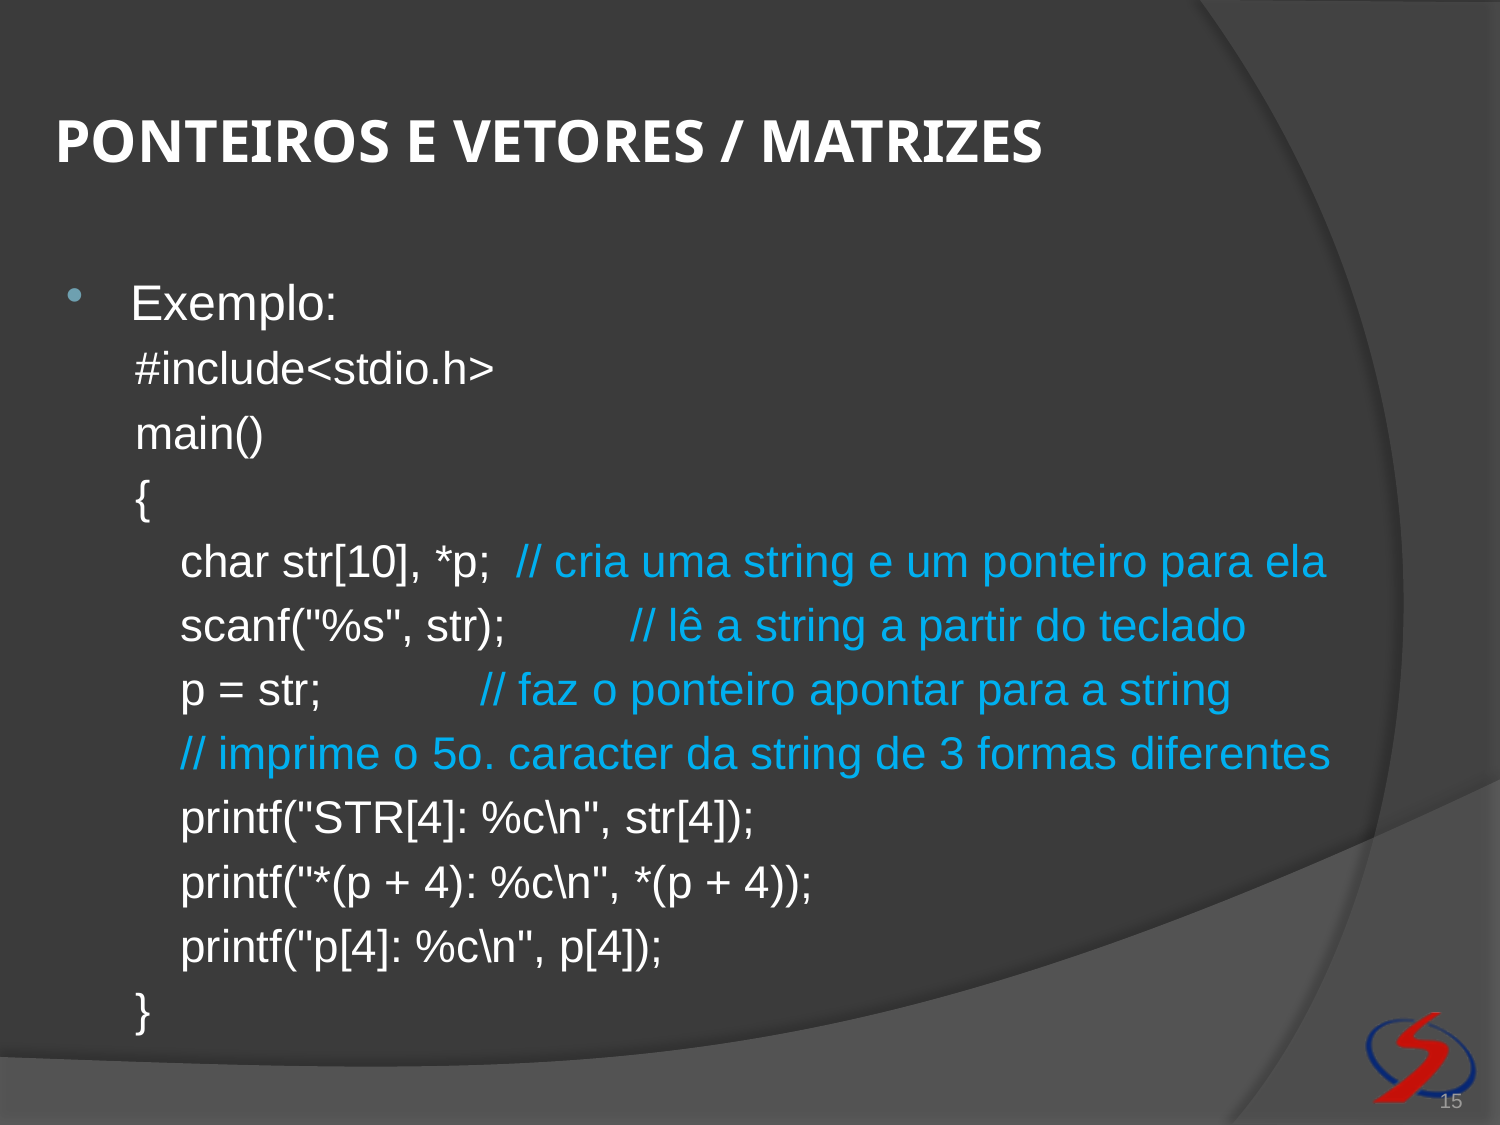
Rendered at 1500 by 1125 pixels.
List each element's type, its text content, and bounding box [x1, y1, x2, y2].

list Exemplo: #include<stdio.h> main() { char str[10], *p; // cria uma string e um ponteiro para ela scanf("%s", str); // lê a string a partir do teclado p = str; // faz o ponteiro apontar para a string // imprime o 5o. caracter da string de 3 formas diferentes printf("STR[4]: %c\n", str[4]); printf("*(p + 4): %c\n", *(p + 4)); printf("p[4]: %c\n", p[4]); } [46, 262, 1454, 1006]
picture [1359, 1011, 1483, 1108]
title Ponteiros e vetores / Matrizes [46, 45, 1454, 233]
slide_number 15 [1337, 1053, 1463, 1114]
